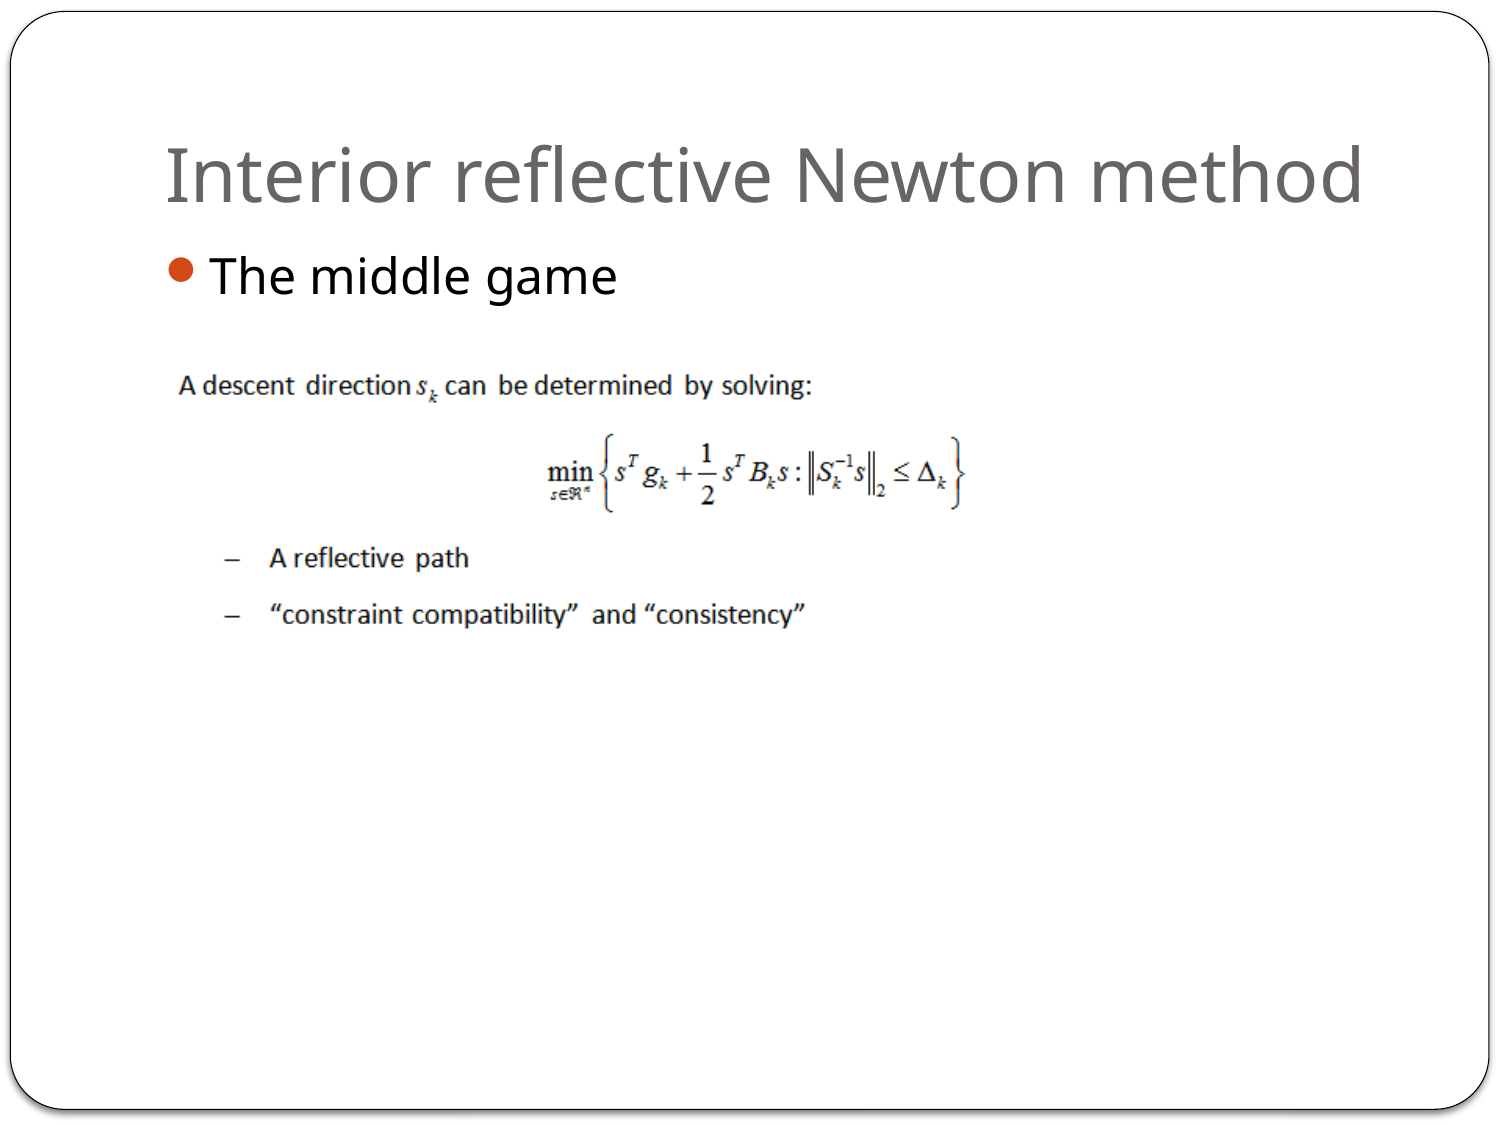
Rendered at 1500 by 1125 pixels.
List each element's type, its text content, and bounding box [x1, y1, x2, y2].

title Interior reflective Newton method [150, 45, 1425, 233]
picture [167, 362, 997, 646]
list The middle game [150, 237, 1425, 988]
